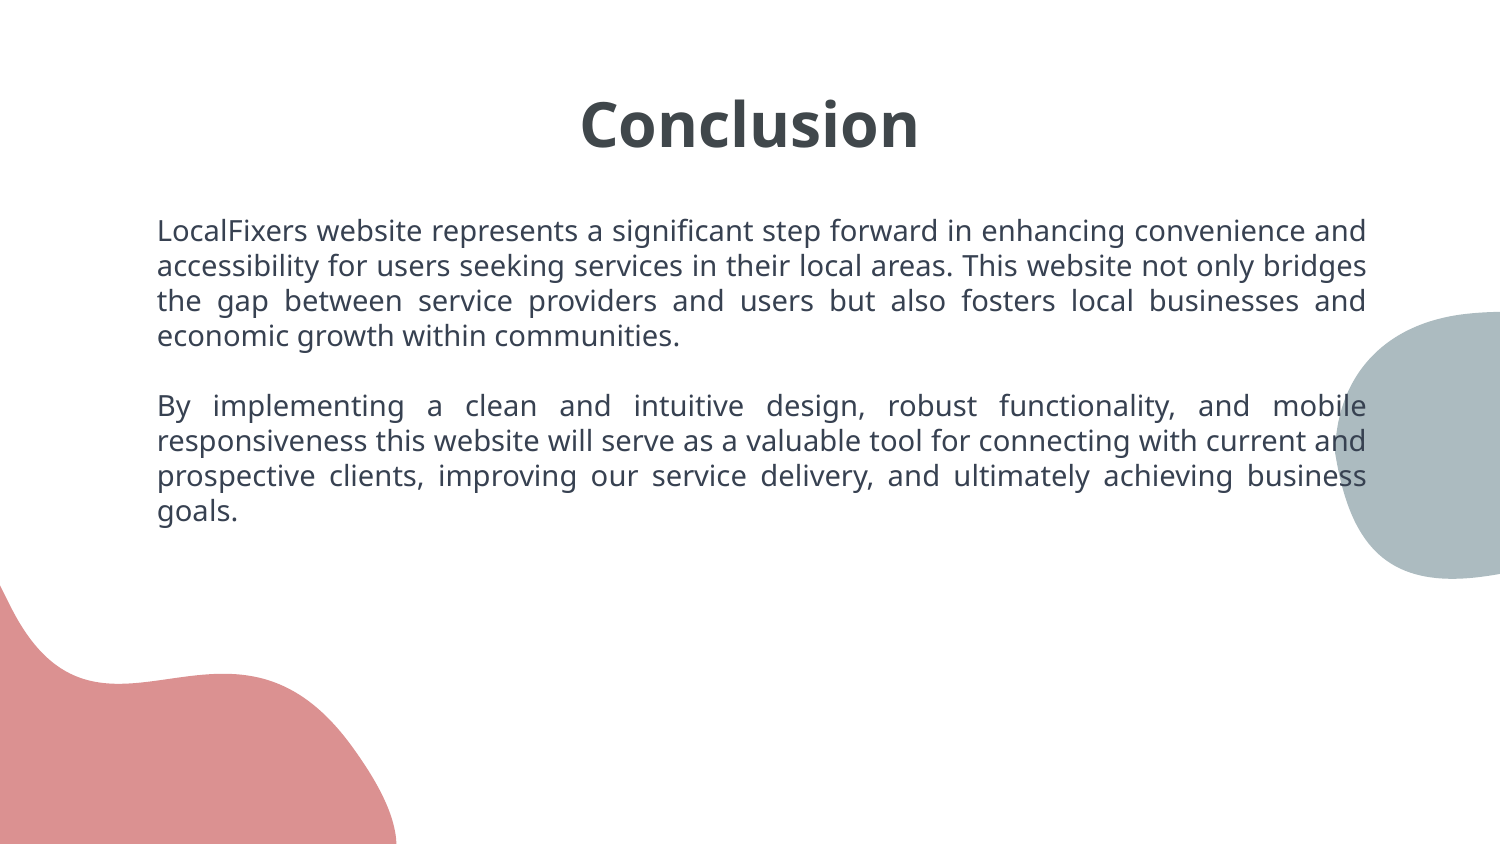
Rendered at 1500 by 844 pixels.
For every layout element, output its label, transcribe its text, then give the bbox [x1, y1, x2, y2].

list LocalFixers website represents a significant step forward in enhancing convenience and accessibility for users seeking services in their local areas. This website not only bridges the gap between service providers and users but also fosters local businesses and economic growth within communities. By implementing a clean and intuitive design, robust functionality, and mobile responsiveness this website will serve as a valuable tool for connecting with current and prospective clients, improving our service delivery, and ultimately achieving business goals. [116, 197, 1383, 758]
title Conclusion [116, 85, 1383, 175]
